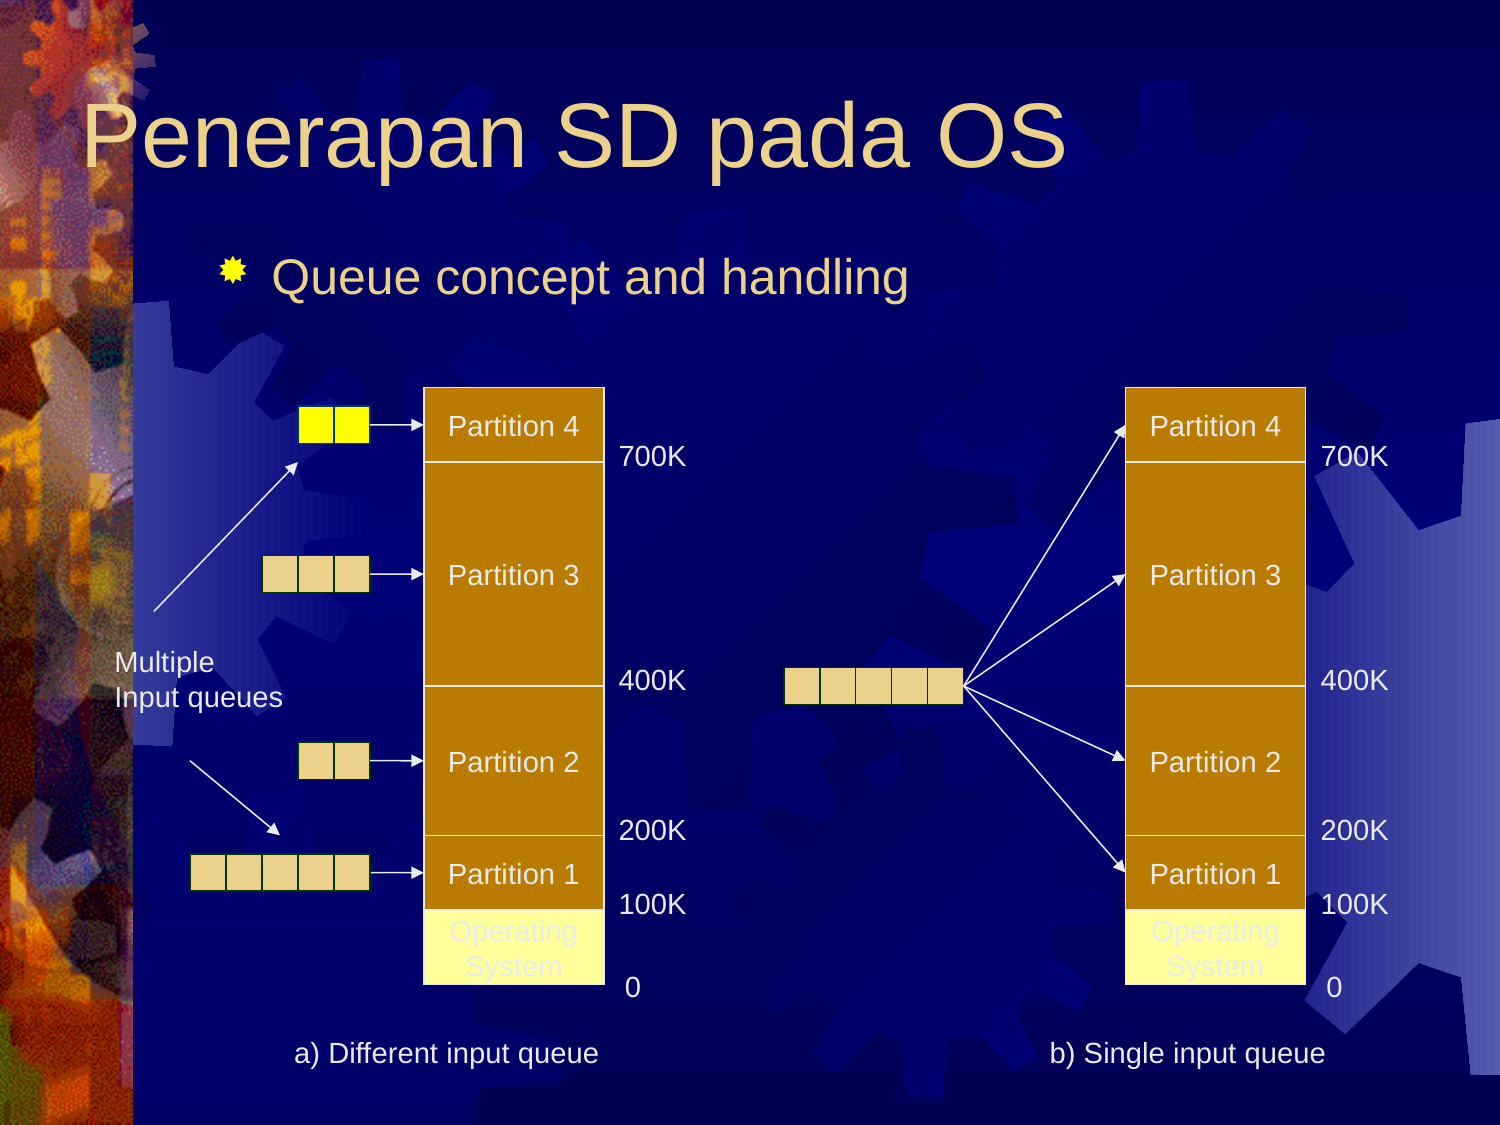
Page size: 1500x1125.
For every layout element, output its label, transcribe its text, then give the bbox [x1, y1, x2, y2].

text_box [99, 387, 1405, 1078]
text_box Queue concept and handling [199, 237, 1500, 313]
text_box Penerapan SD pada OS [65, 62, 1500, 194]
picture [0, 0, 133, 1125]
